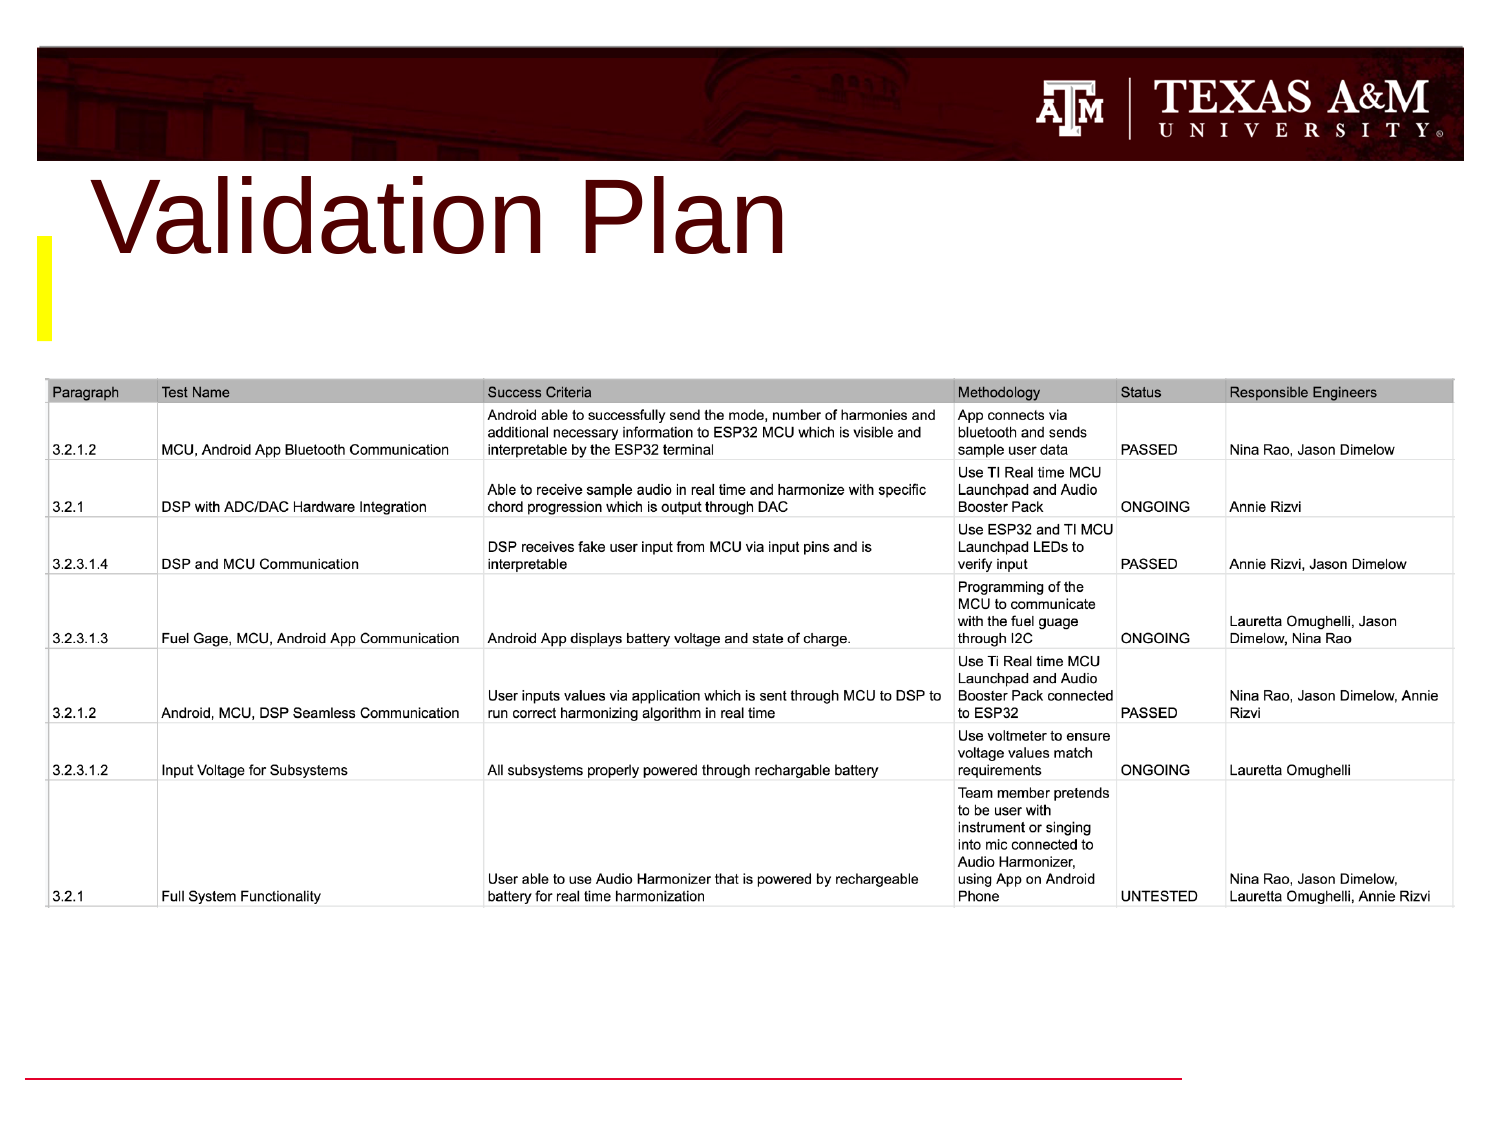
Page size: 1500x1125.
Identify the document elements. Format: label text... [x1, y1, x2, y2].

title Validation Plan [75, 117, 1425, 305]
picture [37, 45, 1464, 161]
picture [45, 377, 1455, 909]
